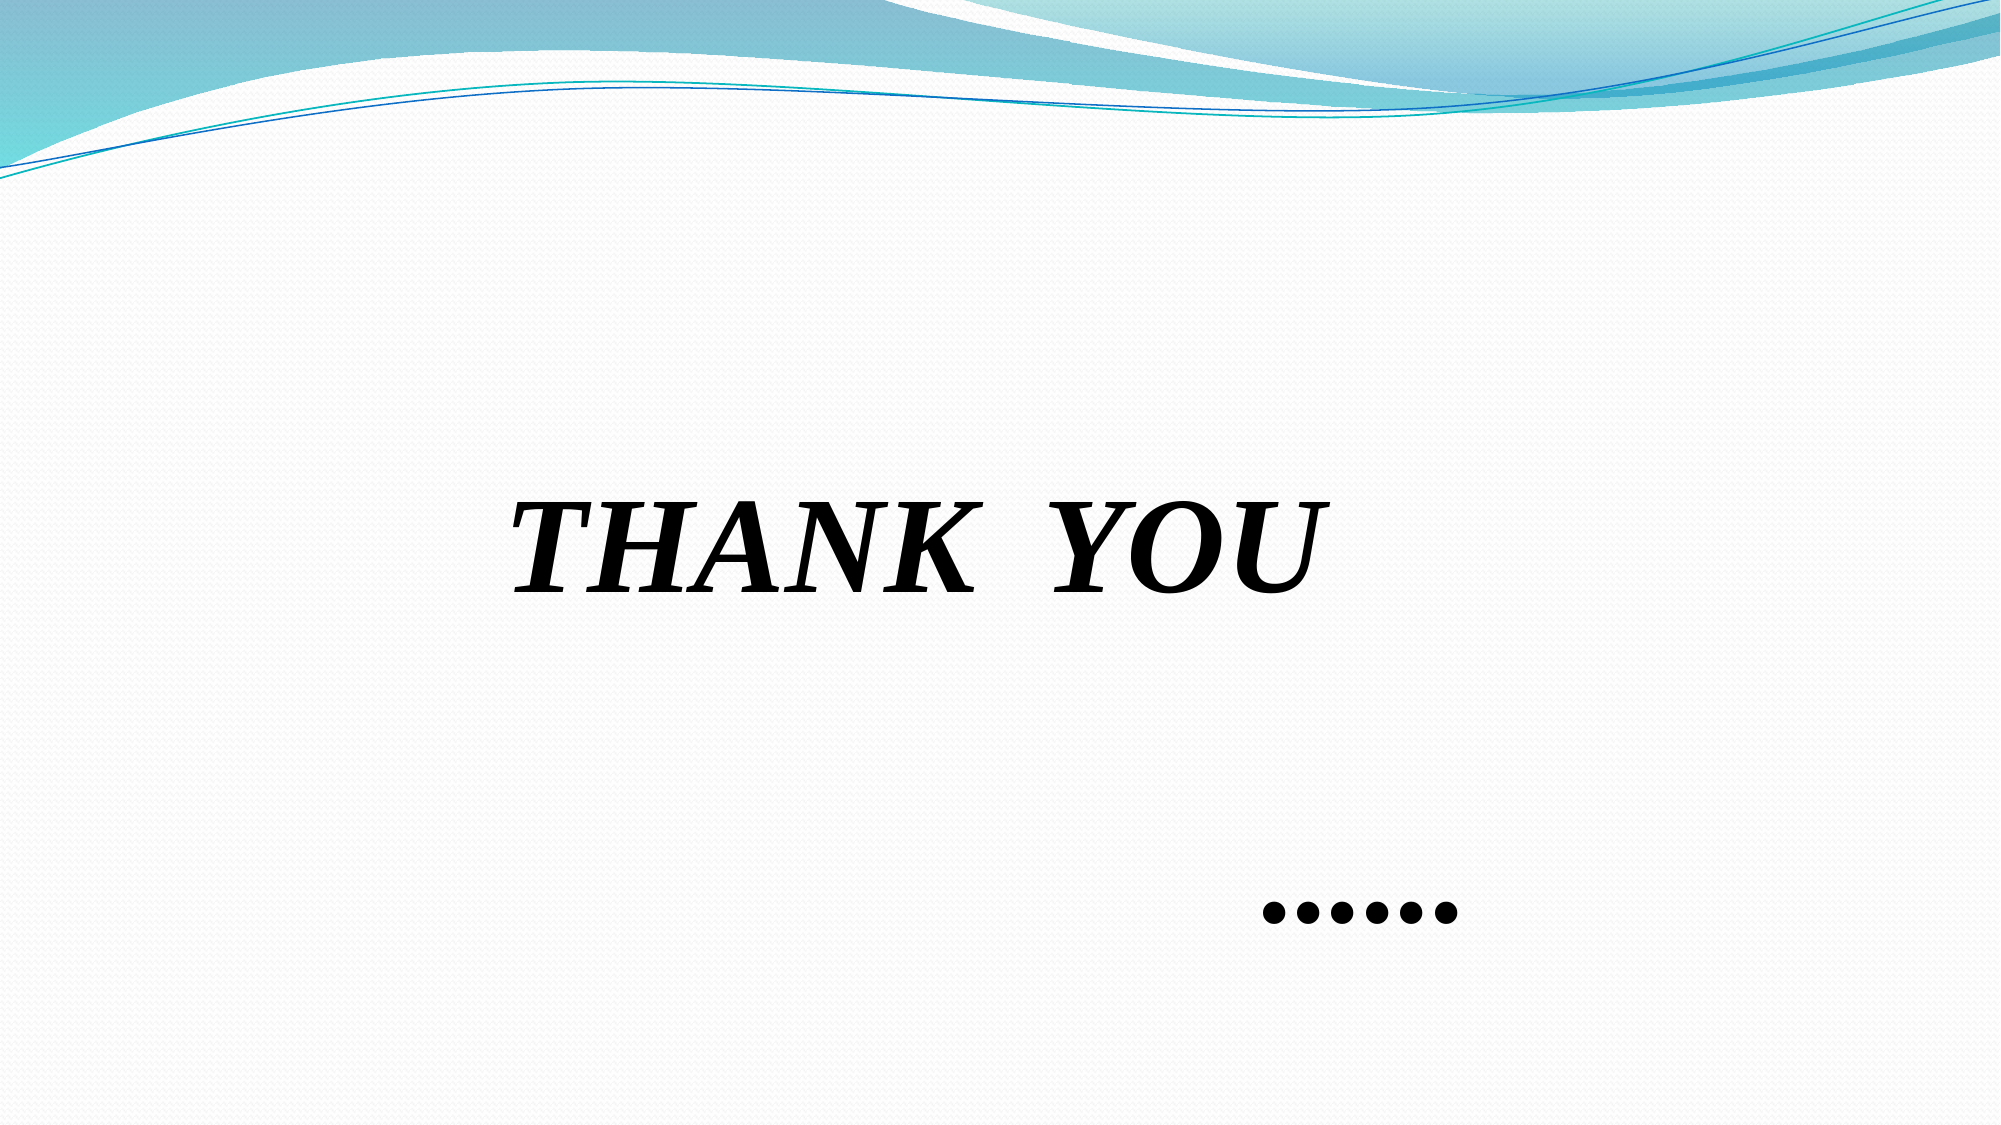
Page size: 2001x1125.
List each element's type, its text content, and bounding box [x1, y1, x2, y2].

text_box THANK YOU ...... [488, 447, 1512, 746]
